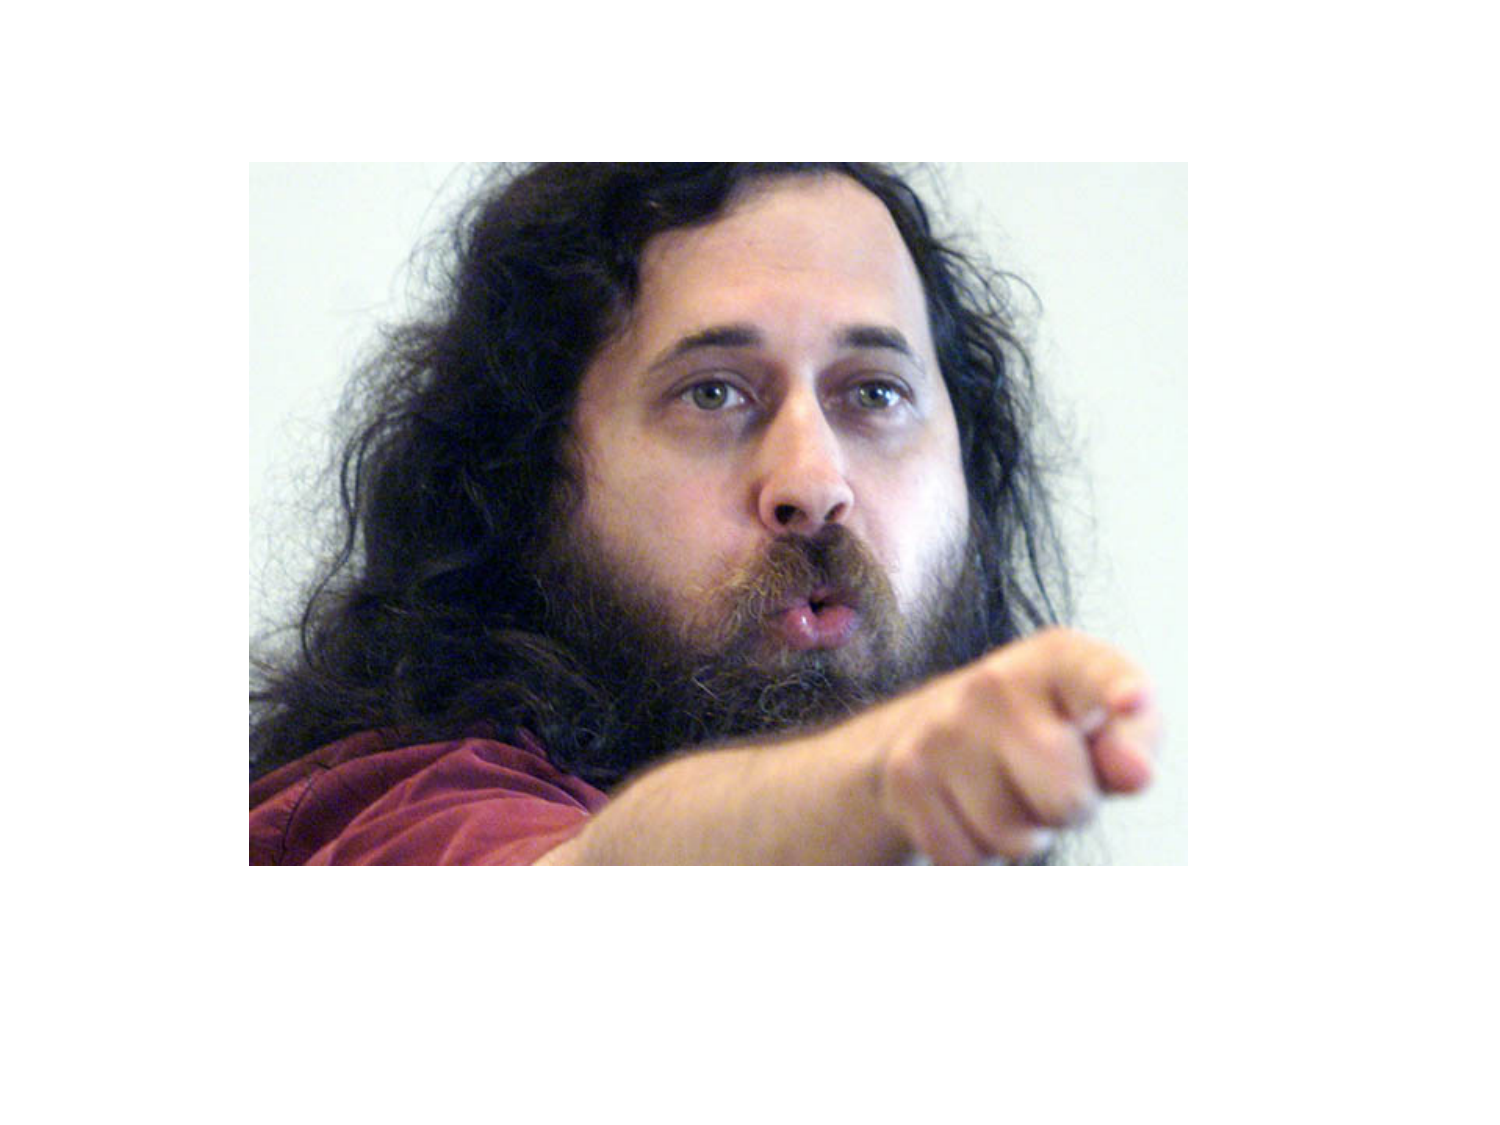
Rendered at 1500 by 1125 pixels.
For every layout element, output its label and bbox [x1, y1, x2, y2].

picture [249, 162, 1188, 866]
